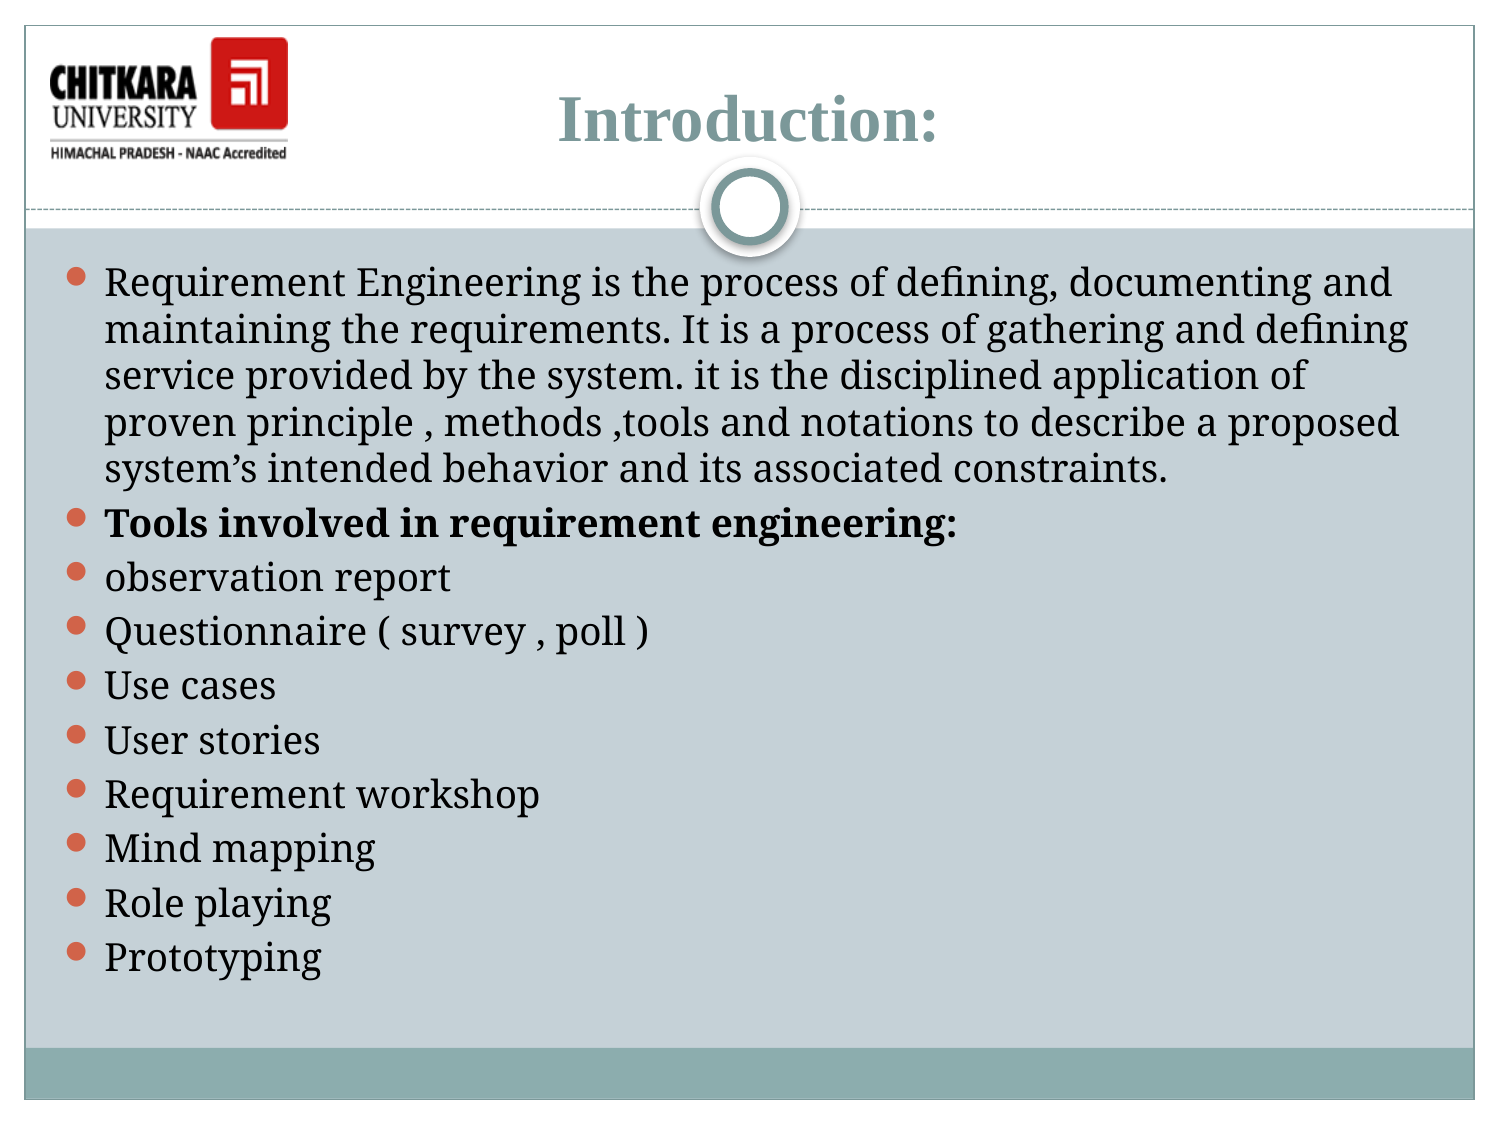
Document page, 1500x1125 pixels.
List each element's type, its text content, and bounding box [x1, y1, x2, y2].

list Requirement Engineering is the process of defining, documenting and maintaining the requirements. It is a process of gathering and defining service provided by the system. it is the disciplined application of proven principle , methods ,tools and notations to describe a proposed system’s intended behavior and its associated constraints. Tools involved in requirement engineering: observation report Questionnaire ( survey , poll ) Use cases User stories Requirement workshop Mind mapping Role playing Prototyping [49, 250, 1445, 1001]
title Introduction: [289, 37, 1450, 162]
picture [49, 37, 288, 163]
